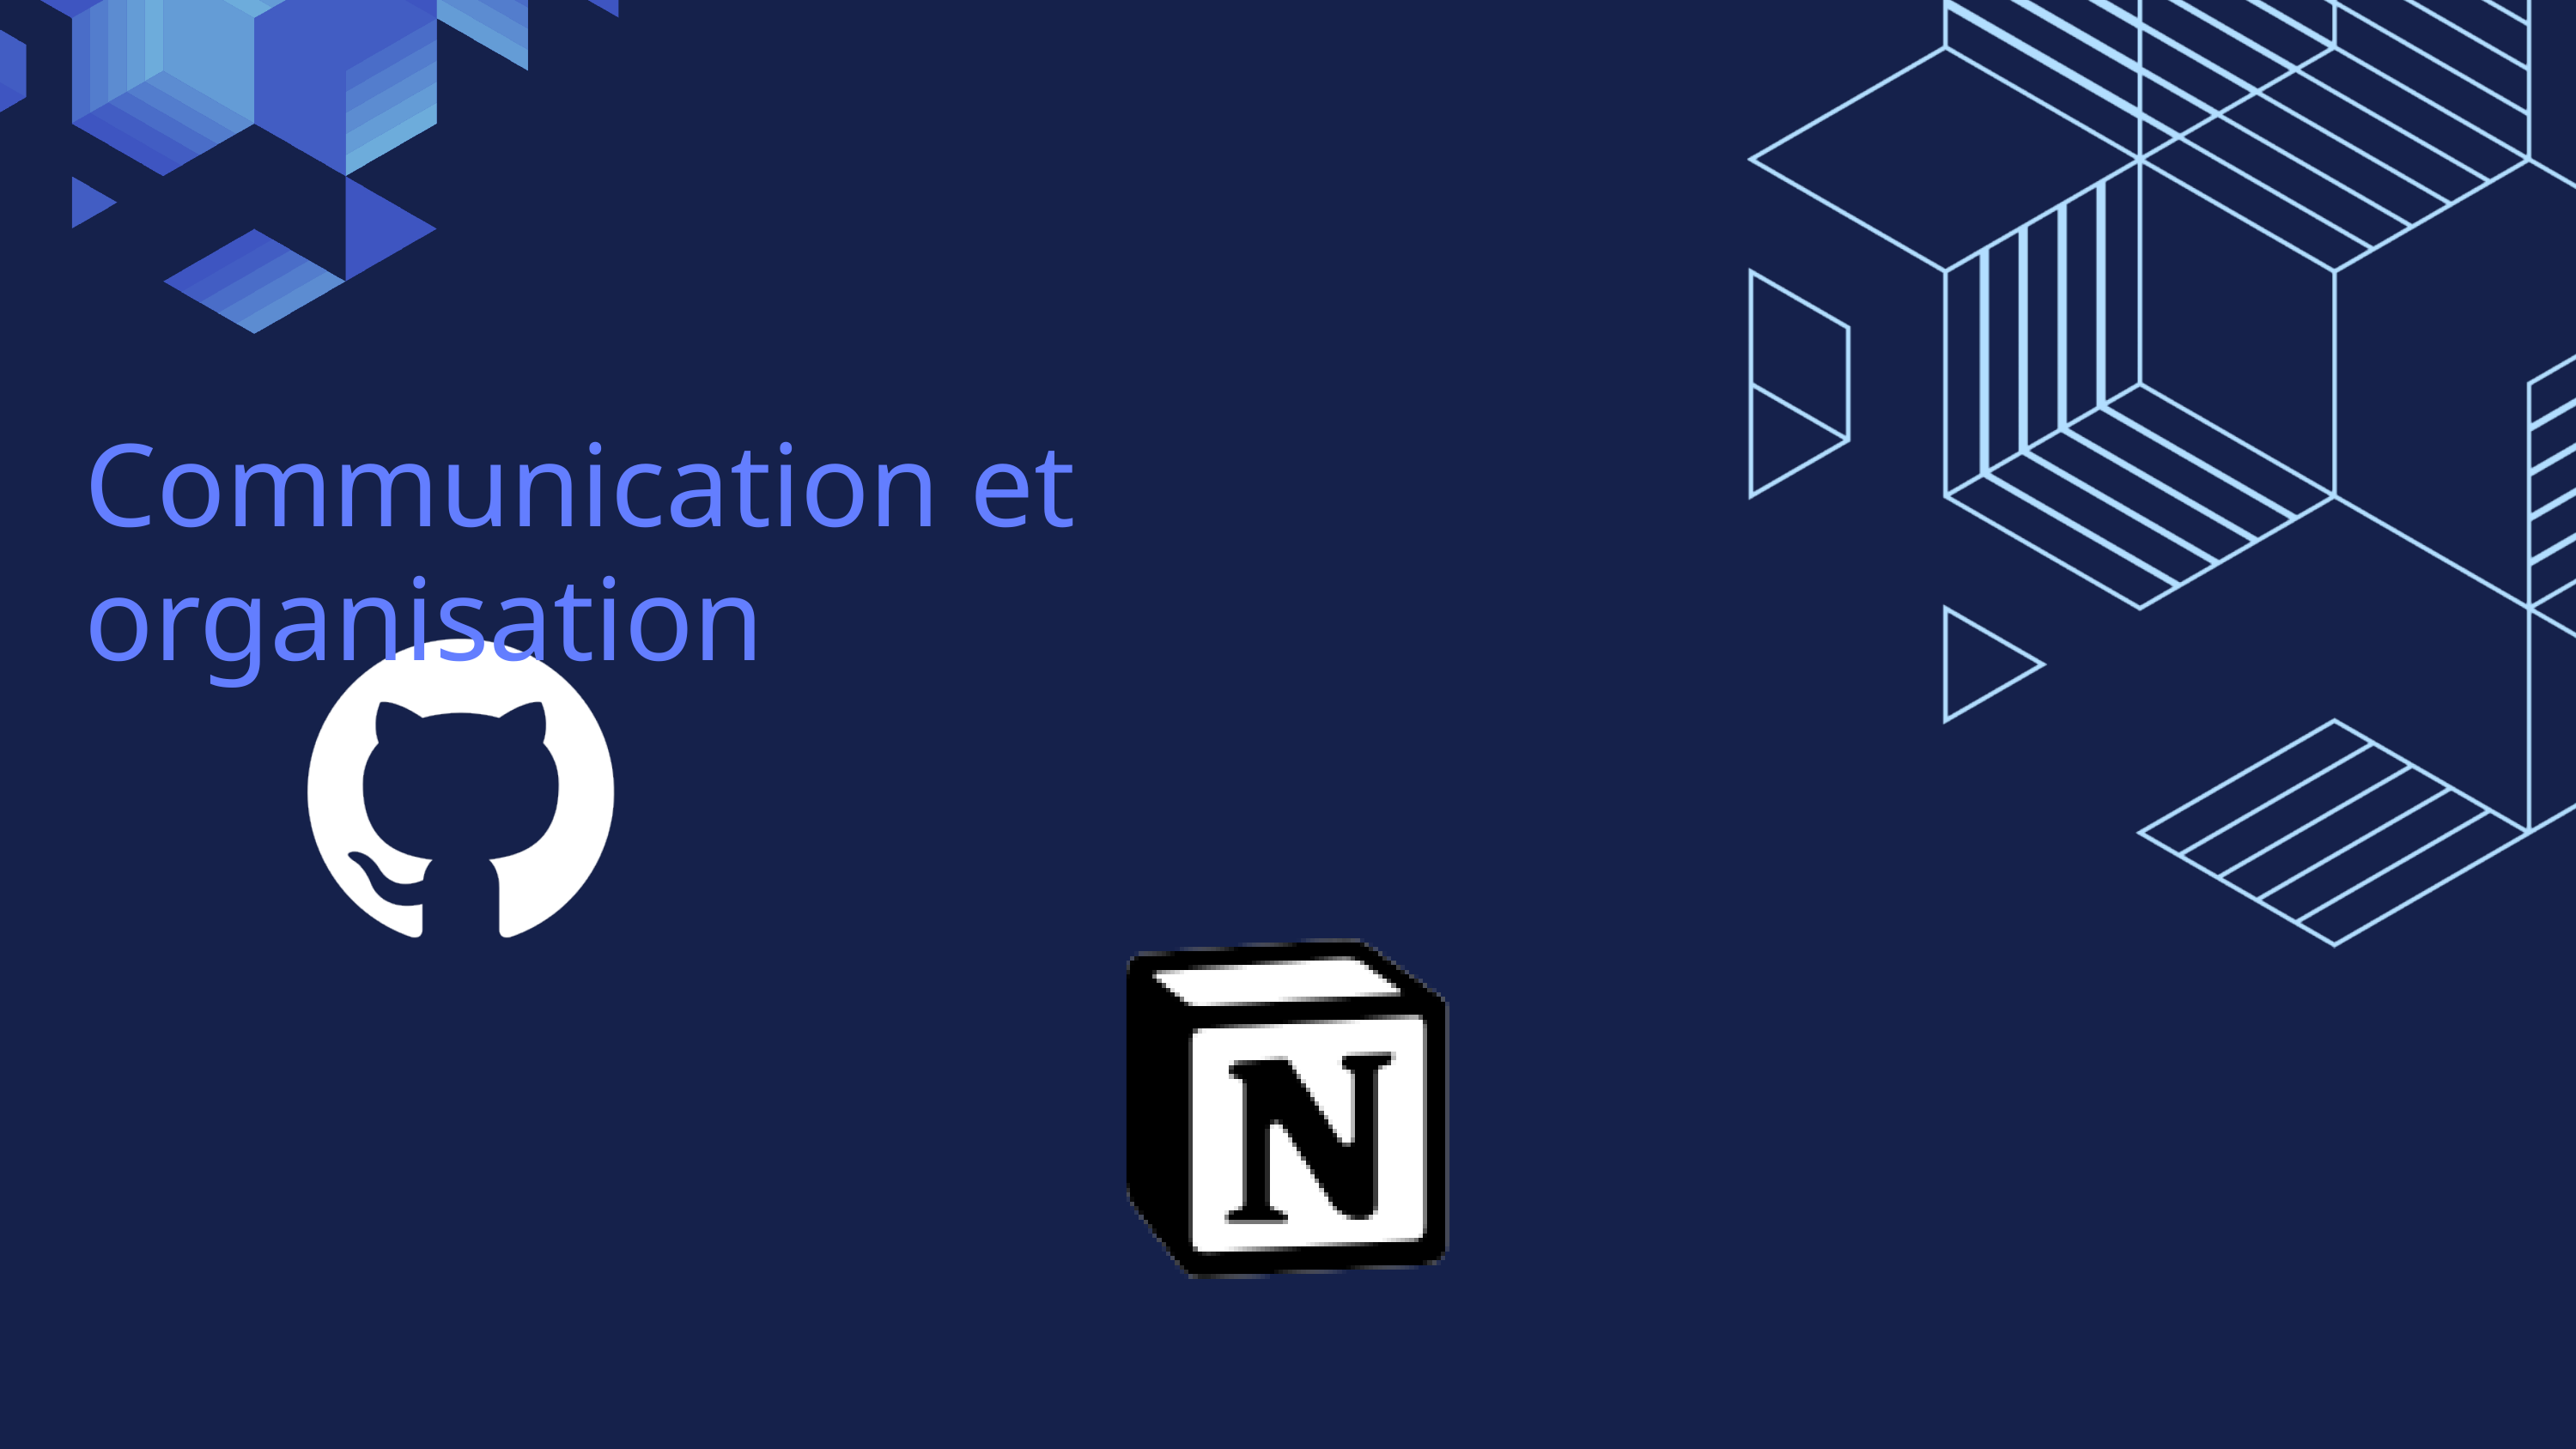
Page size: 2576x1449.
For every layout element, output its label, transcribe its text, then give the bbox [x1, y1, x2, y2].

text_box [1126, 938, 1450, 1279]
text_box Communication et organisation [84, 415, 1558, 684]
text_box [300, 684, 628, 939]
text_box [1747, 0, 2576, 949]
text_box [0, 0, 619, 334]
